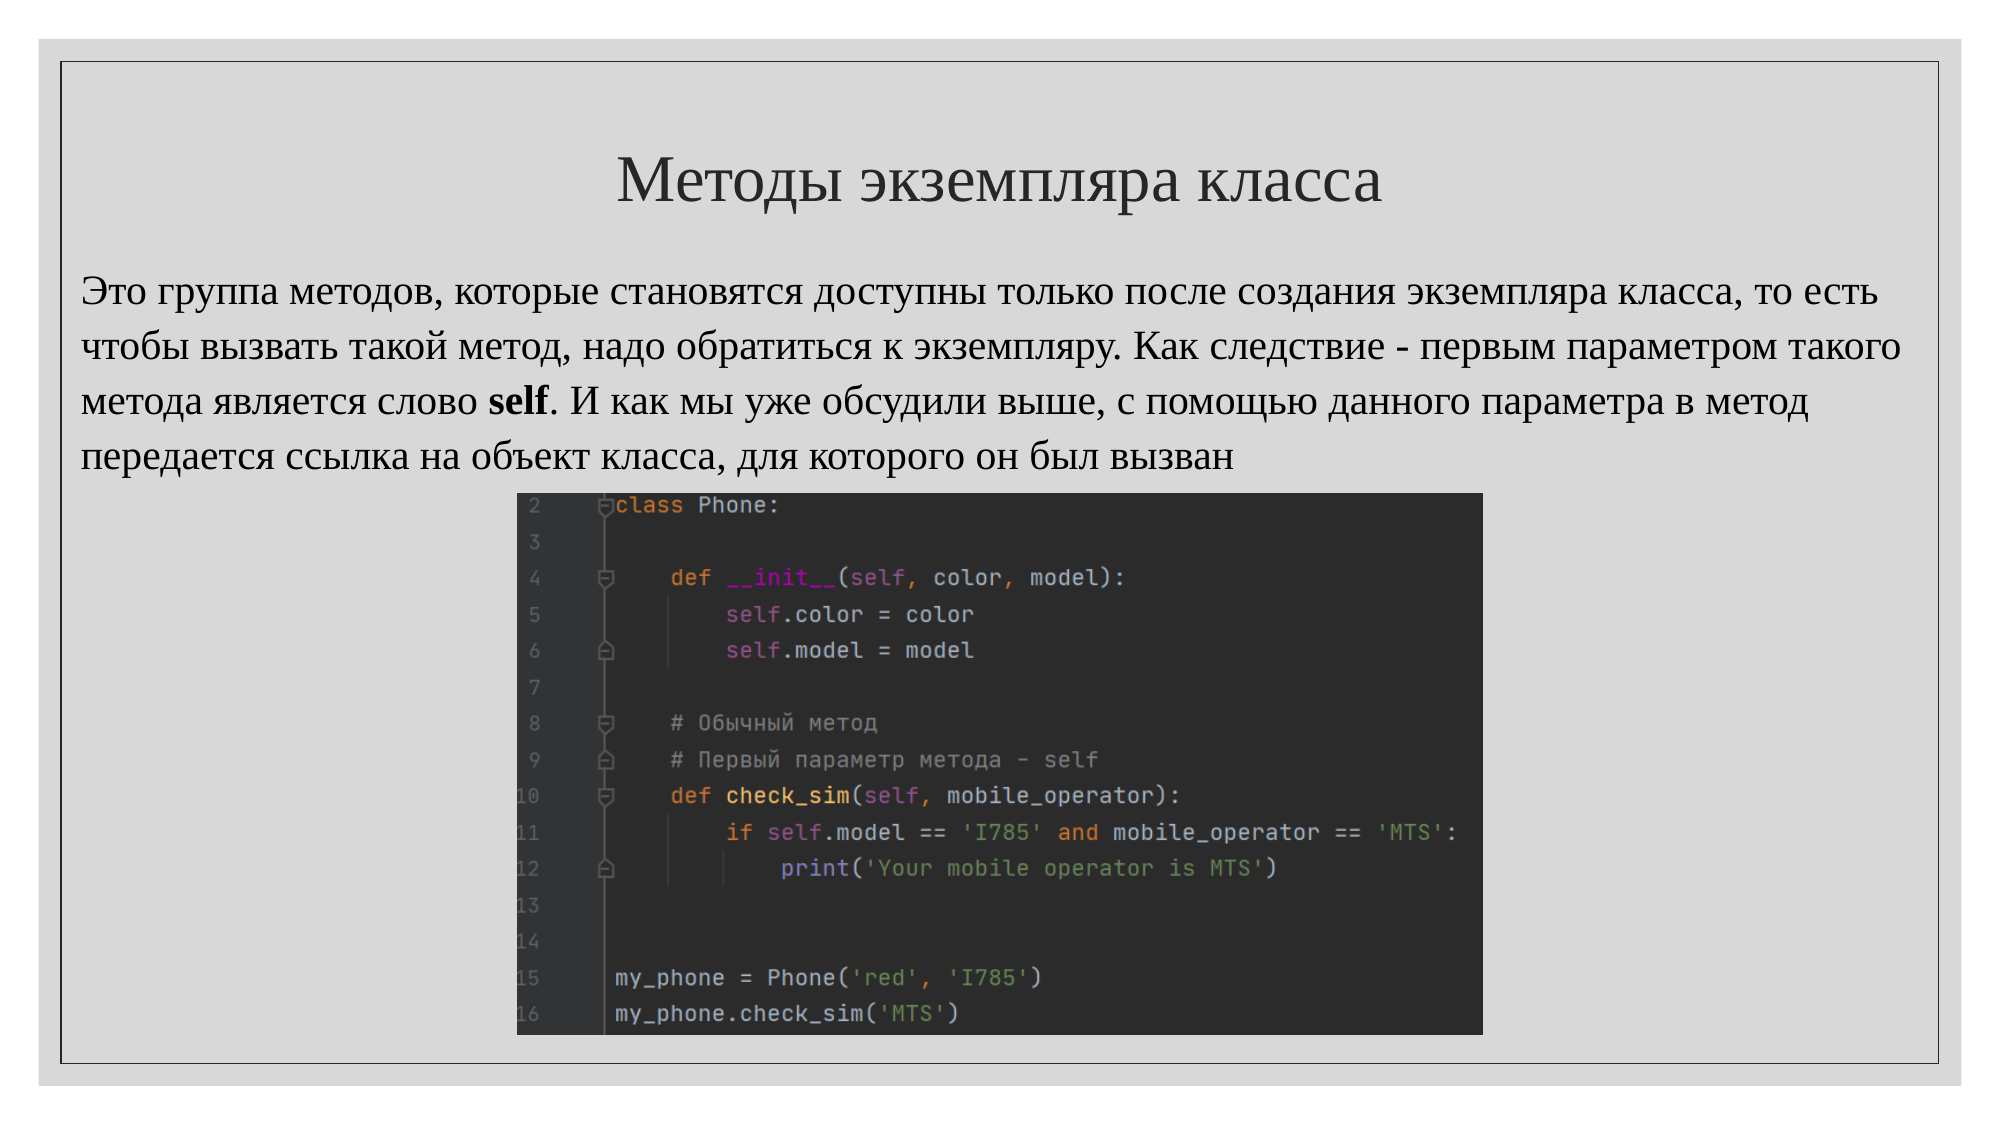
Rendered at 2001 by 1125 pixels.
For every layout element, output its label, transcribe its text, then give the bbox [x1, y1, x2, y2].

list Это группа методов, которые становятся доступны только после создания экземпляра класса, то есть чтобы вызвать такой метод, надо обратиться к экземпляру. Как следствие - первым параметром такого метода является слово self. И как мы уже обсудили выше, с помощью данного параметра в метод передается ссылка на объект класса, для которого он был вызван [72, 249, 1928, 513]
title Методы экземпляра класса [174, 66, 1826, 249]
picture [516, 492, 1484, 1036]
